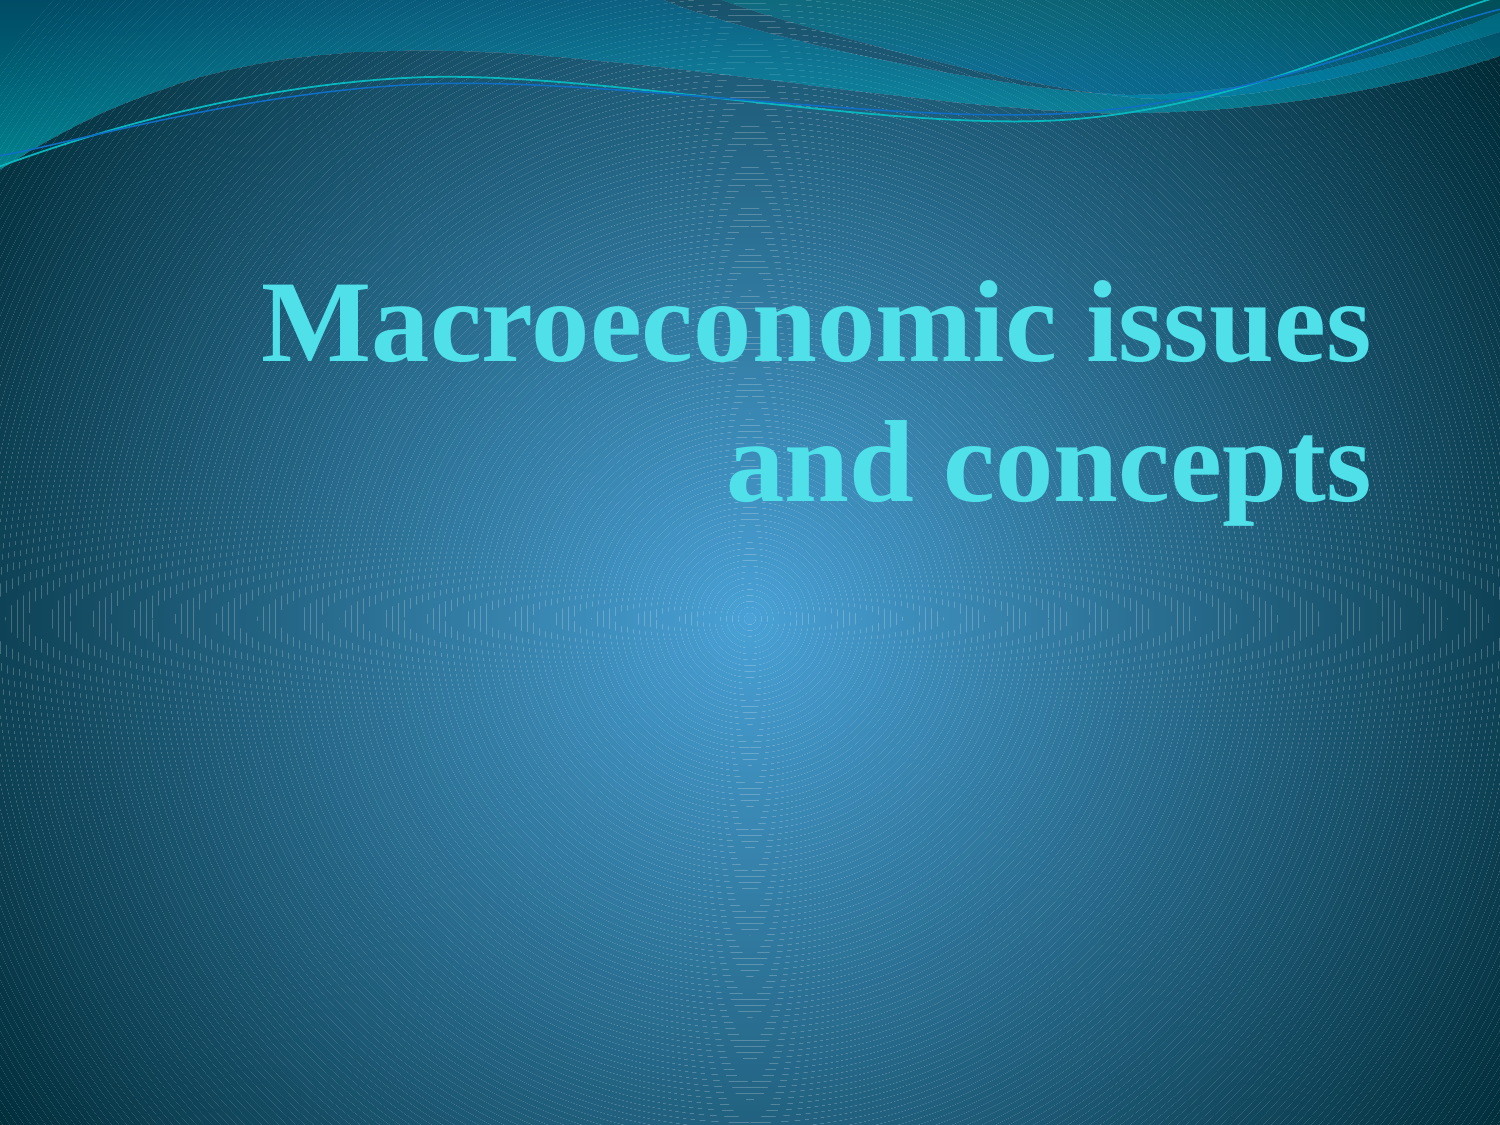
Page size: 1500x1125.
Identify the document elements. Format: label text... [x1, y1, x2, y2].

title Macroeconomic issues and concepts [87, 224, 1376, 525]
